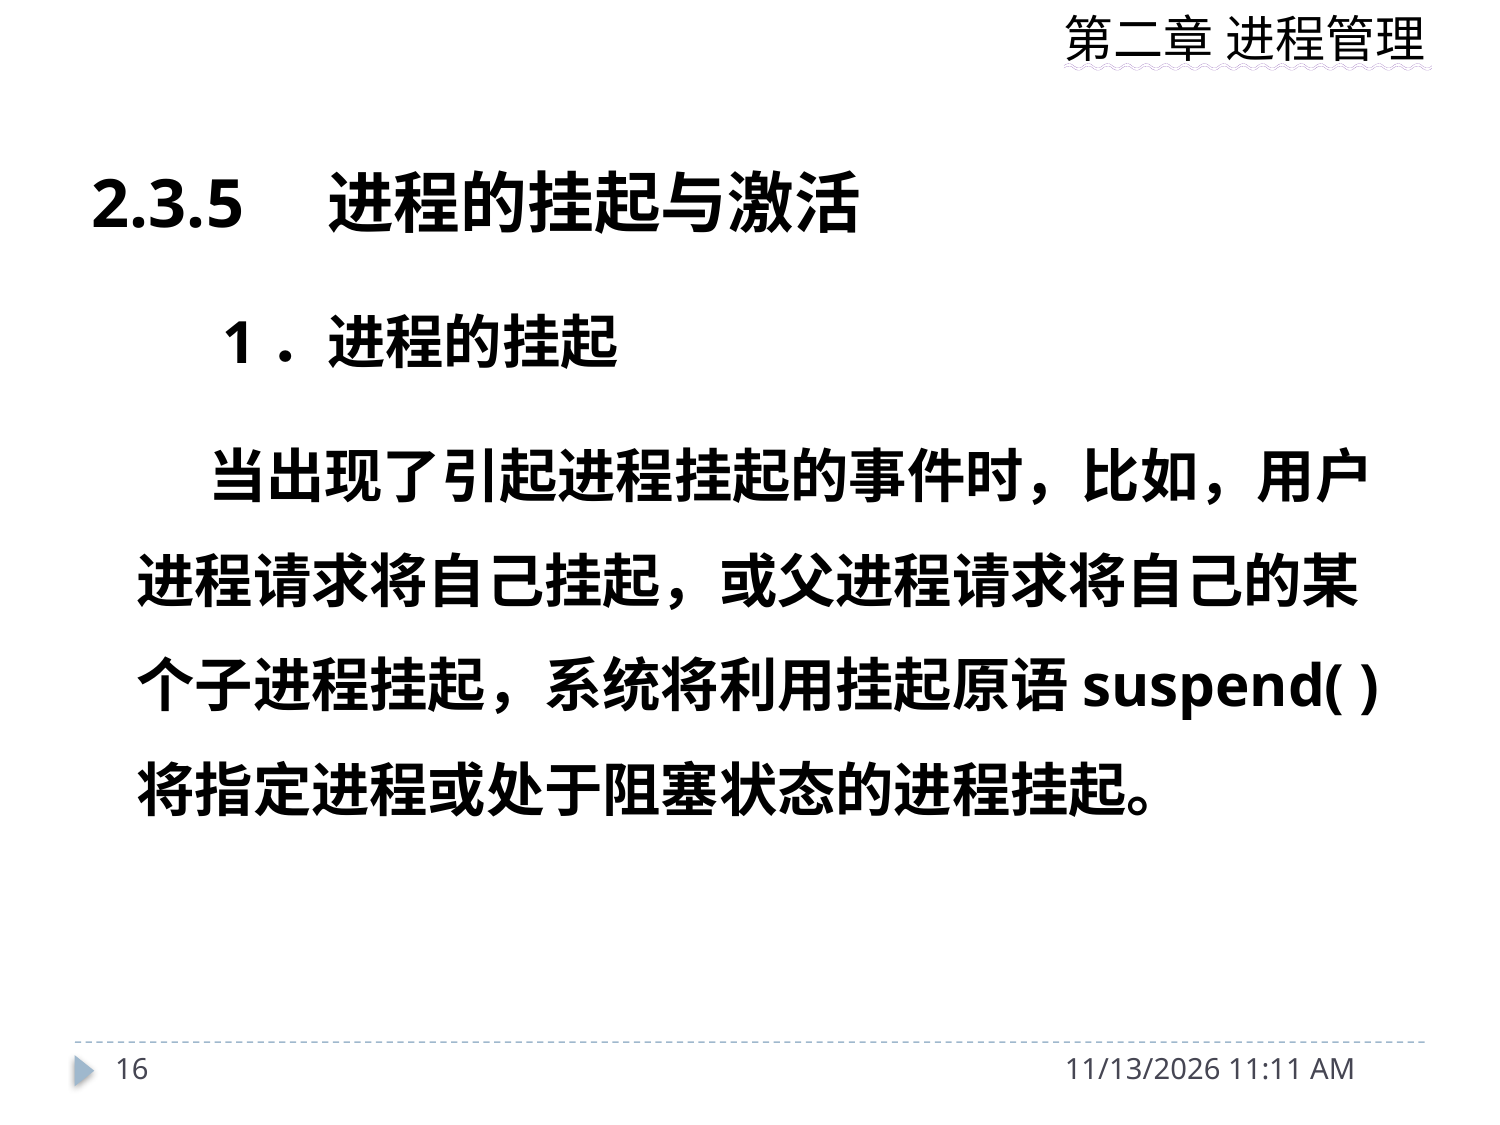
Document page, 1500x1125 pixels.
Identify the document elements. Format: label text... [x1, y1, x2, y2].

slide_number 16 [100, 1042, 426, 1103]
list 2.3.5 进程的挂起与激活 1．进程的挂起 当出现了引起进程挂起的事件时，比如，用户进程请求将自己挂起，或父进程请求将自己的某个子进程挂起，系统将利用挂起原语suspend( )将指定进程或处于阻塞状态的进程挂起。 [76, 113, 1424, 1000]
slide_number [1050, 1042, 1426, 1103]
